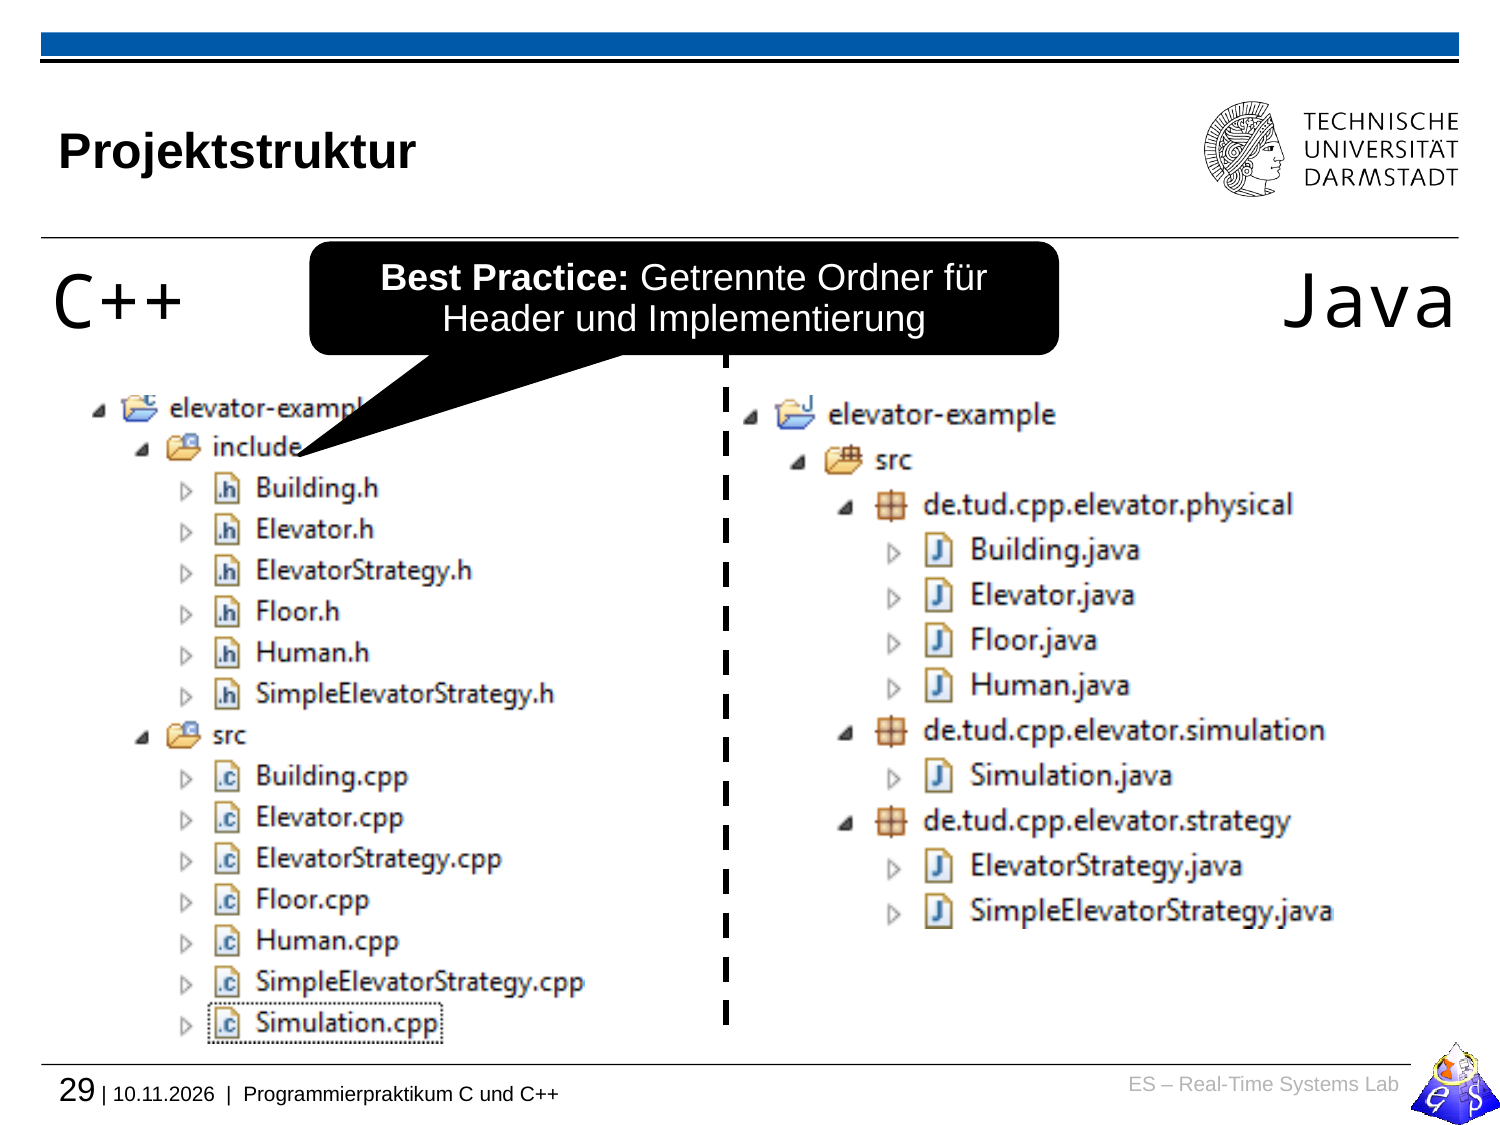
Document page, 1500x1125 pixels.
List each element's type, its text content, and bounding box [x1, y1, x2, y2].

text_box Best Practice: Getrennte Ordner für Header und Implementierung [309, 241, 1060, 393]
picture [1411, 1041, 1500, 1125]
picture [742, 394, 1335, 929]
title Projektstruktur [58, 80, 1187, 218]
picture [1187, 84, 1483, 214]
text_box C++ [36, 254, 201, 353]
text_box Java [1263, 253, 1473, 353]
picture [91, 395, 585, 1044]
